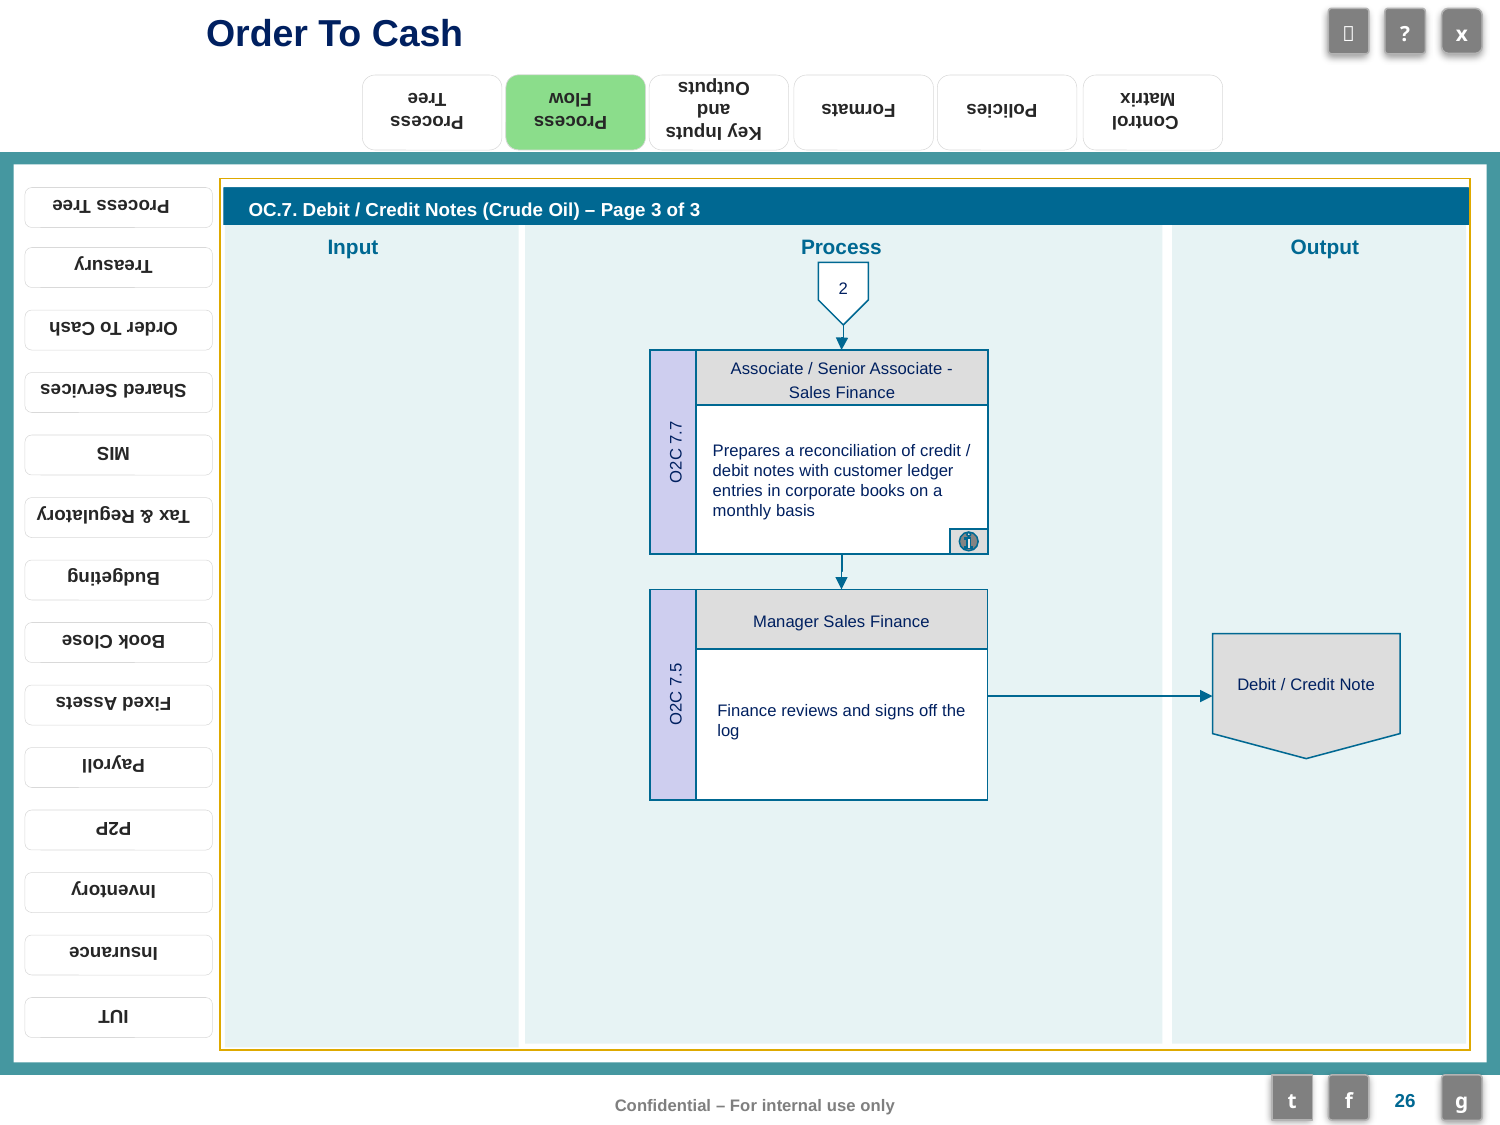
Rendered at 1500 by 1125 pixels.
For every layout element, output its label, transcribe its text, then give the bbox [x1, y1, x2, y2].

text_box 2 [818, 262, 869, 325]
list OC.7. Debit / Credit Notes (Crude Oil) – Page 3 of 3 [223, 187, 1469, 225]
text_box Process Flow [503, 72, 648, 152]
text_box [649, 349, 989, 555]
text_box Debit / Credit Note [1212, 633, 1401, 759]
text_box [649, 589, 988, 801]
text_box 26 [1384, 1074, 1426, 1120]
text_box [987, 695, 1213, 699]
